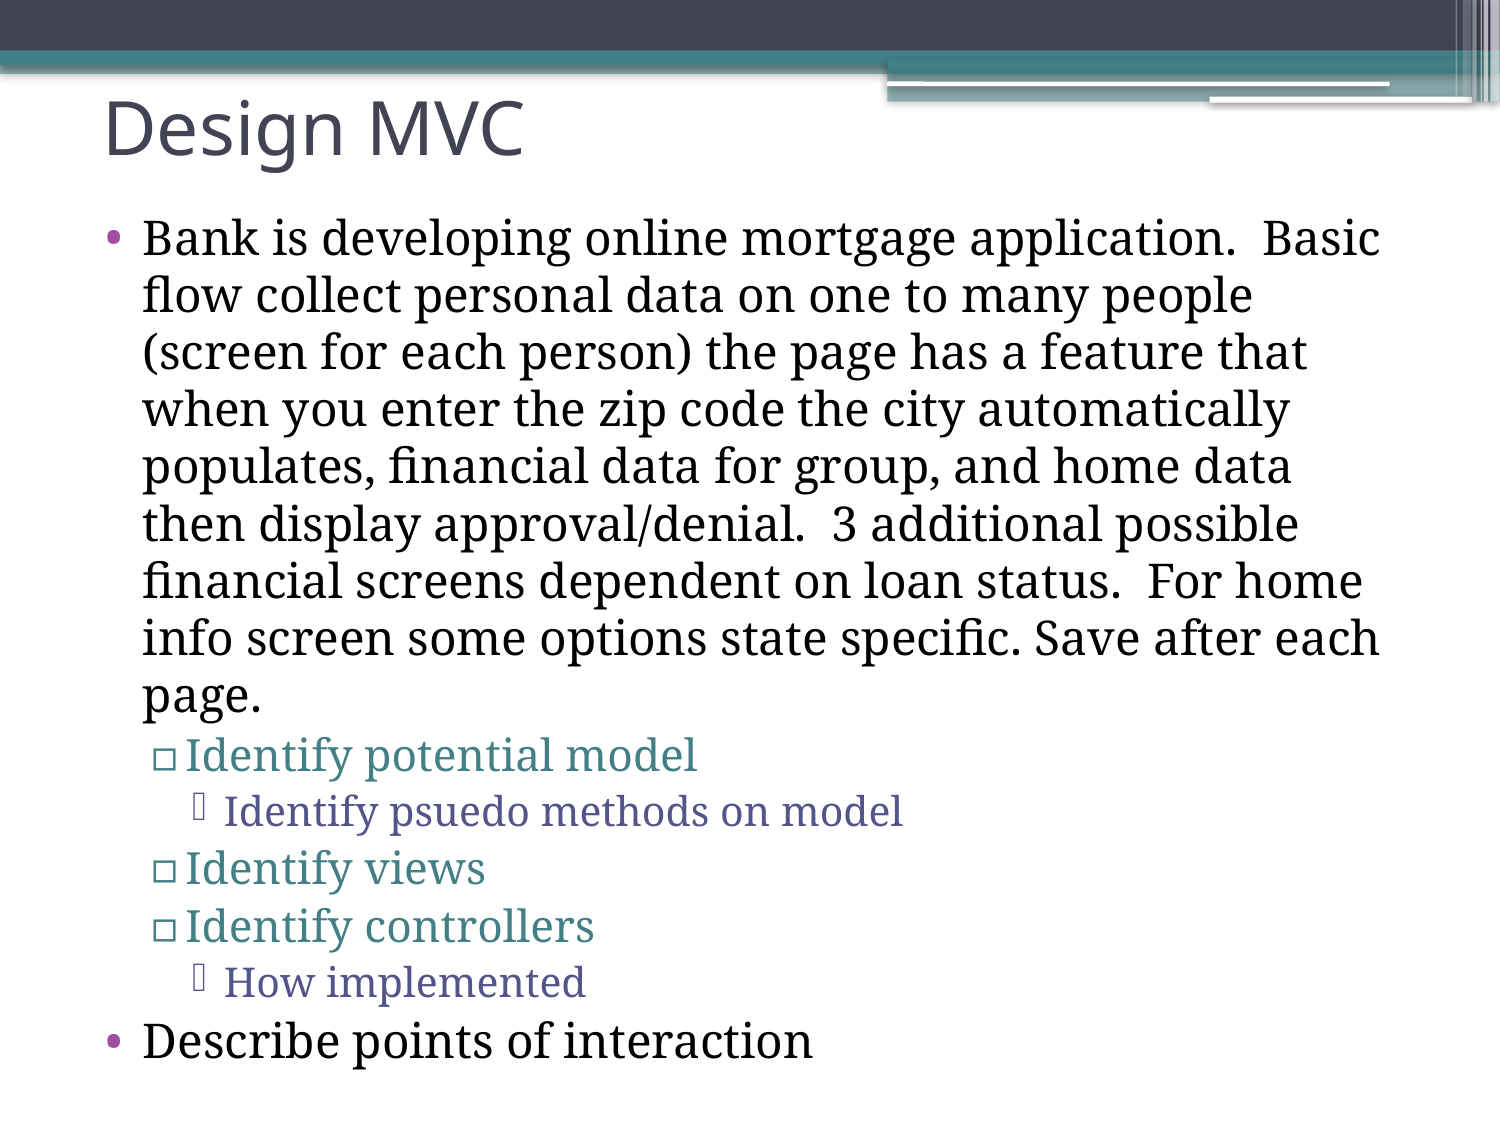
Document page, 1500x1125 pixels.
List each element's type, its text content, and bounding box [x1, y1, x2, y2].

title Design MVC [87, 37, 1438, 213]
list Bank is developing online mortgage application. Basic flow collect personal data on one to many people (screen for each person) the page has a feature that when you enter the zip code the city automatically populates, financial data for group, and home data then display approval/denial. 3 additional possible financial screens dependent on loan status. For home info screen some options state specific. Save after each page. Identify potential model Identify psuedo methods on model Identify views Identify controllers How implemented Describe points of interaction [75, 200, 1425, 1079]
